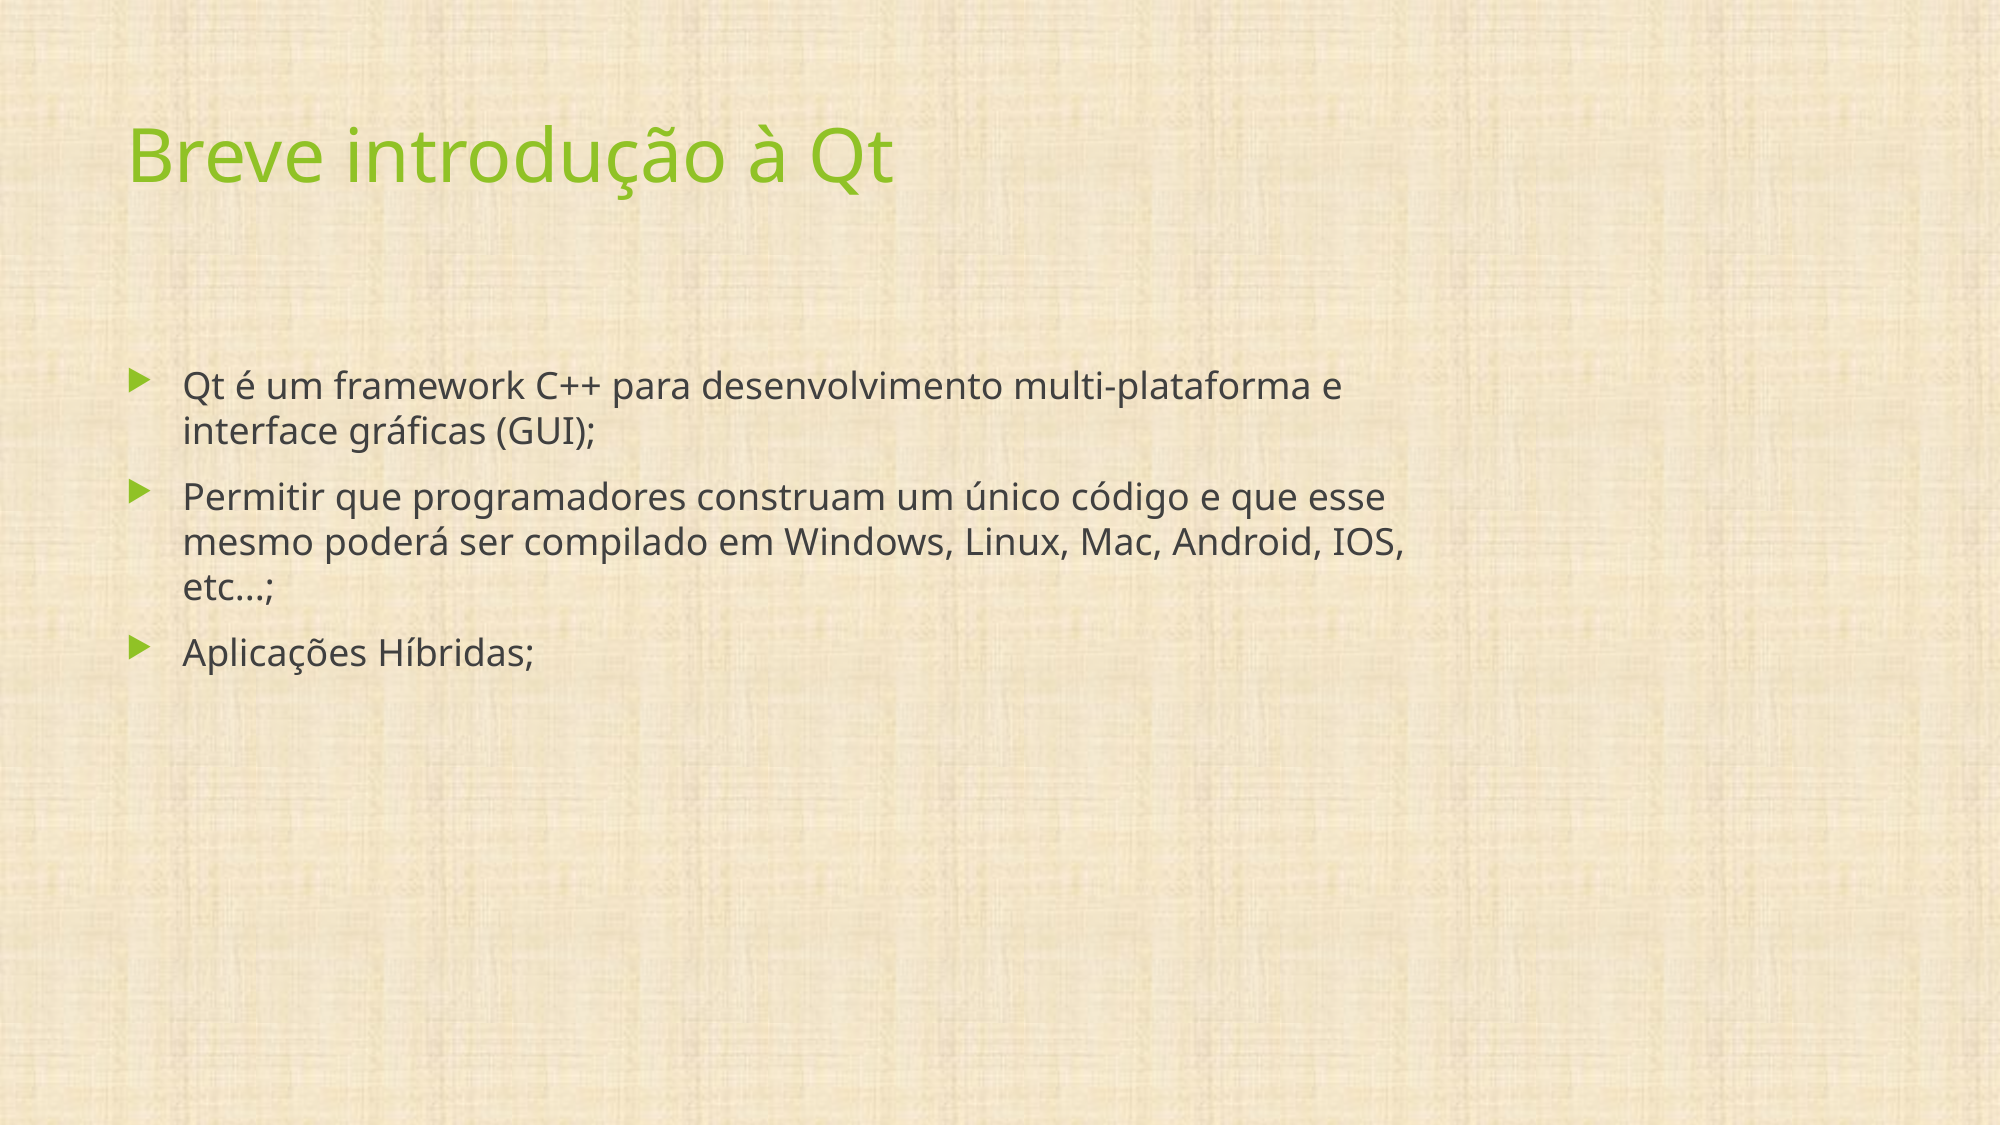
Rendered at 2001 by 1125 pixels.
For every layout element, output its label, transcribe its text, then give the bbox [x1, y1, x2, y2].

title Breve introdução à Qt [111, 99, 1522, 317]
list Qt é um framework C++ para desenvolvimento multi-plataforma e interface gráficas (GUI); Permitir que programadores construam um único código e que esse mesmo poderá ser compilado em Windows, Linux, Mac, Android, IOS, etc...; Aplicações Híbridas; [111, 354, 1522, 992]
